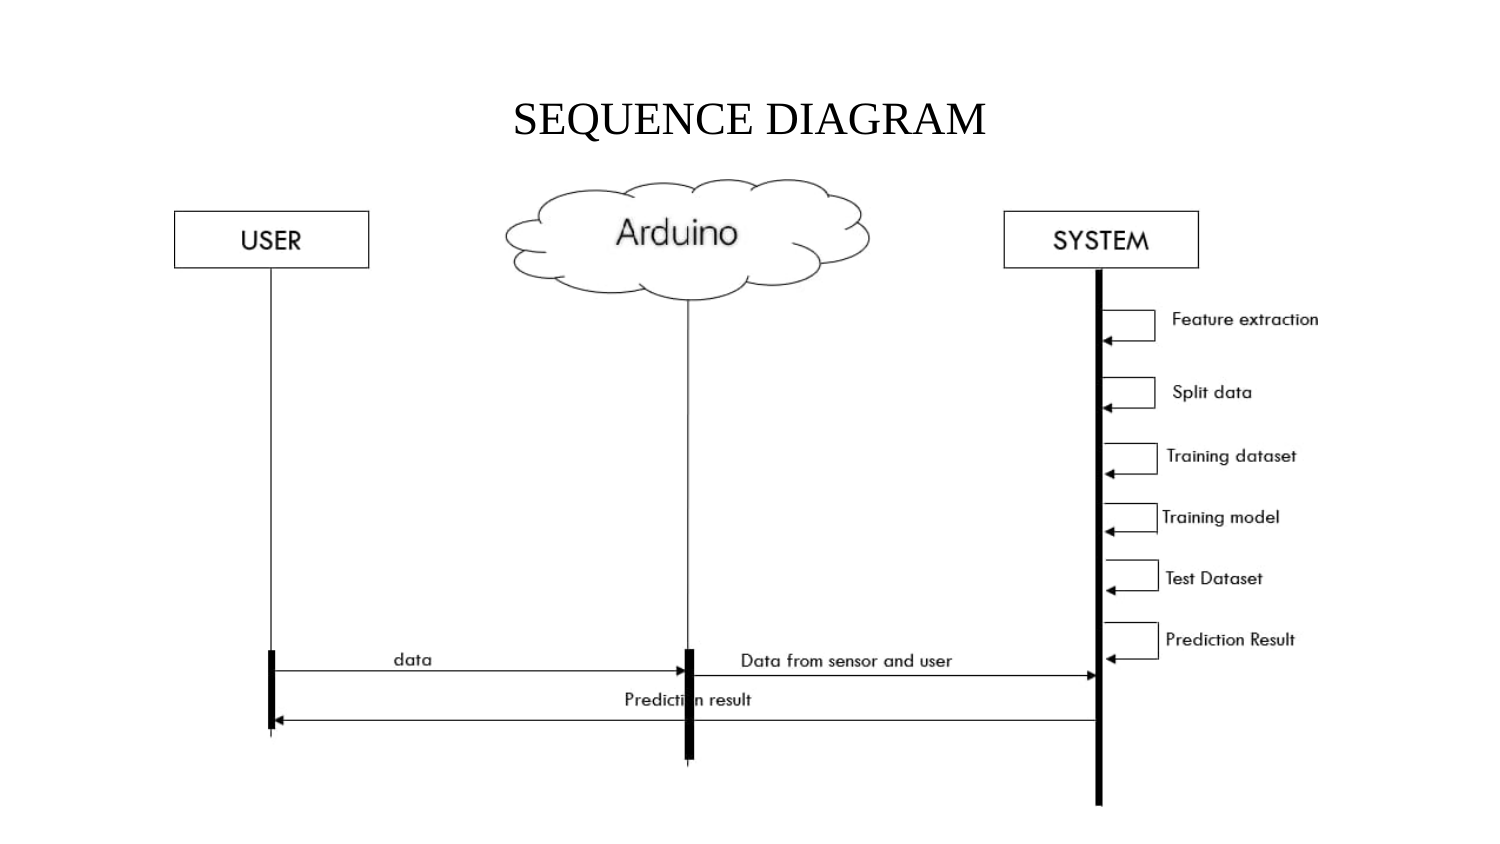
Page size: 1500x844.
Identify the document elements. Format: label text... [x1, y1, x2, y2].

picture [174, 179, 1319, 807]
title SEQUENCE DIAGRAM [51, 72, 1449, 167]
